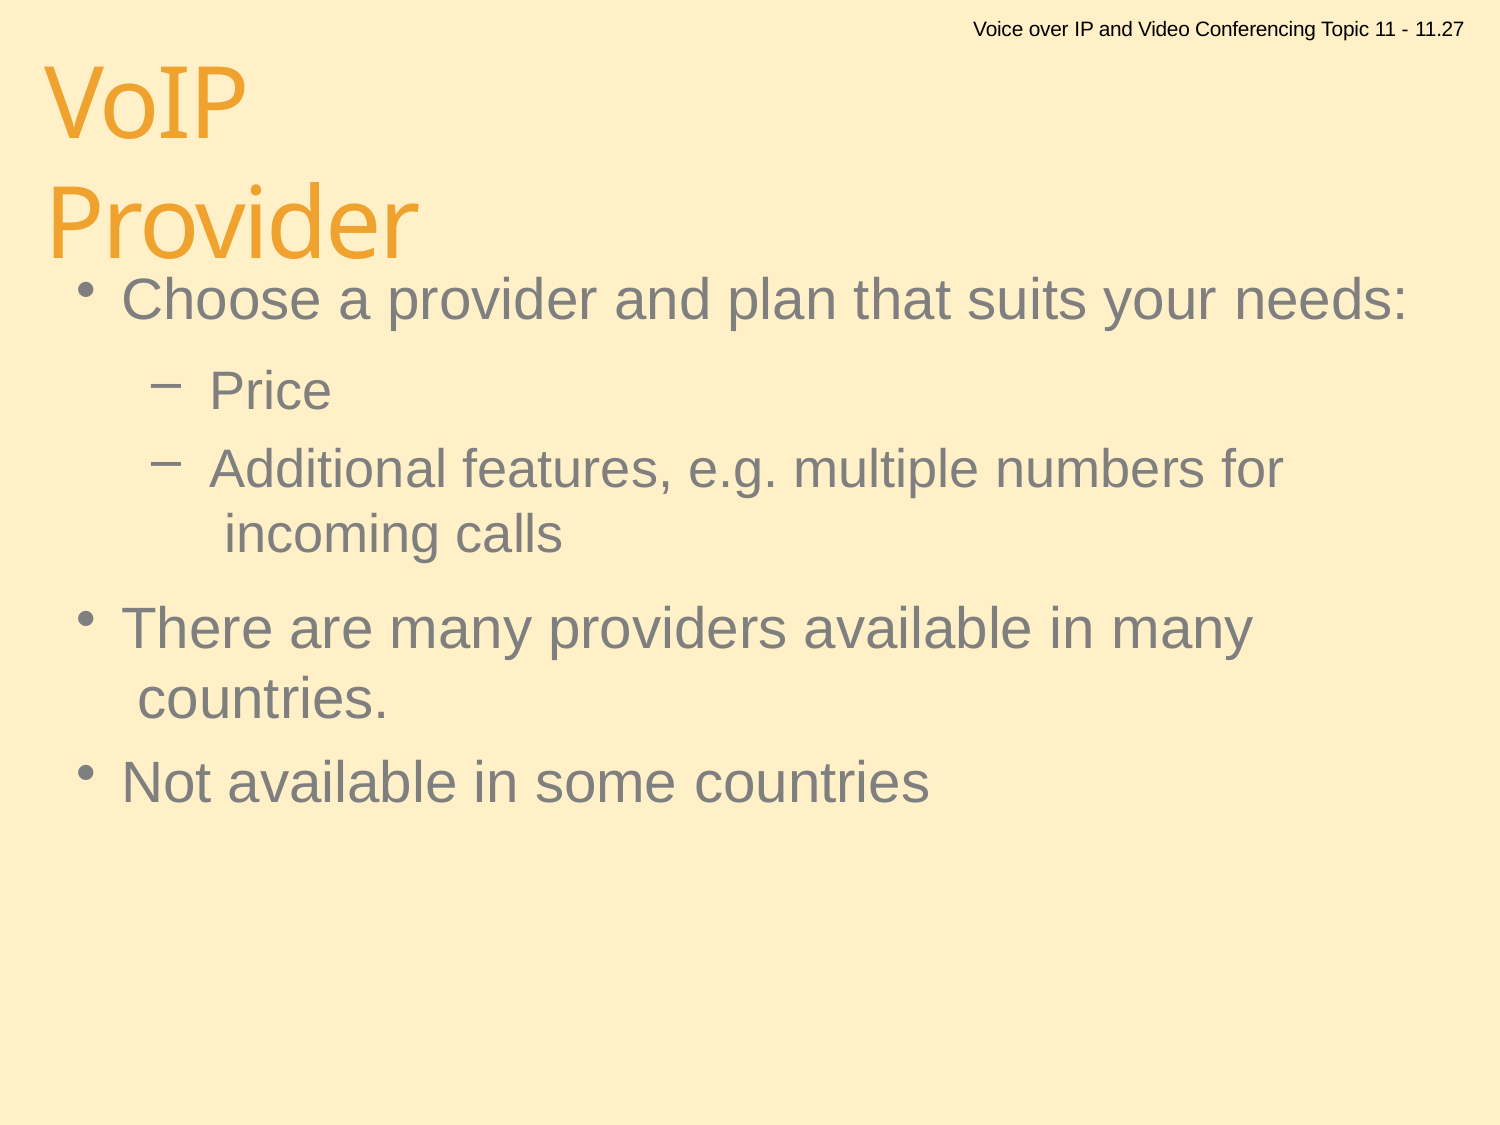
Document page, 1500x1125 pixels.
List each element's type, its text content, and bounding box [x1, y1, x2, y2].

text_box Choose a provider and plan that suits your needs: Price Additional features, e.g. multiple numbers for incoming calls There are many providers available in many countries. Not available in some countries [74, 233, 1413, 815]
title VoIP Provider [42, 36, 613, 279]
text_box Voice over IP and Video Conferencing Topic 11 - 11.27 [970, 13, 1488, 41]
